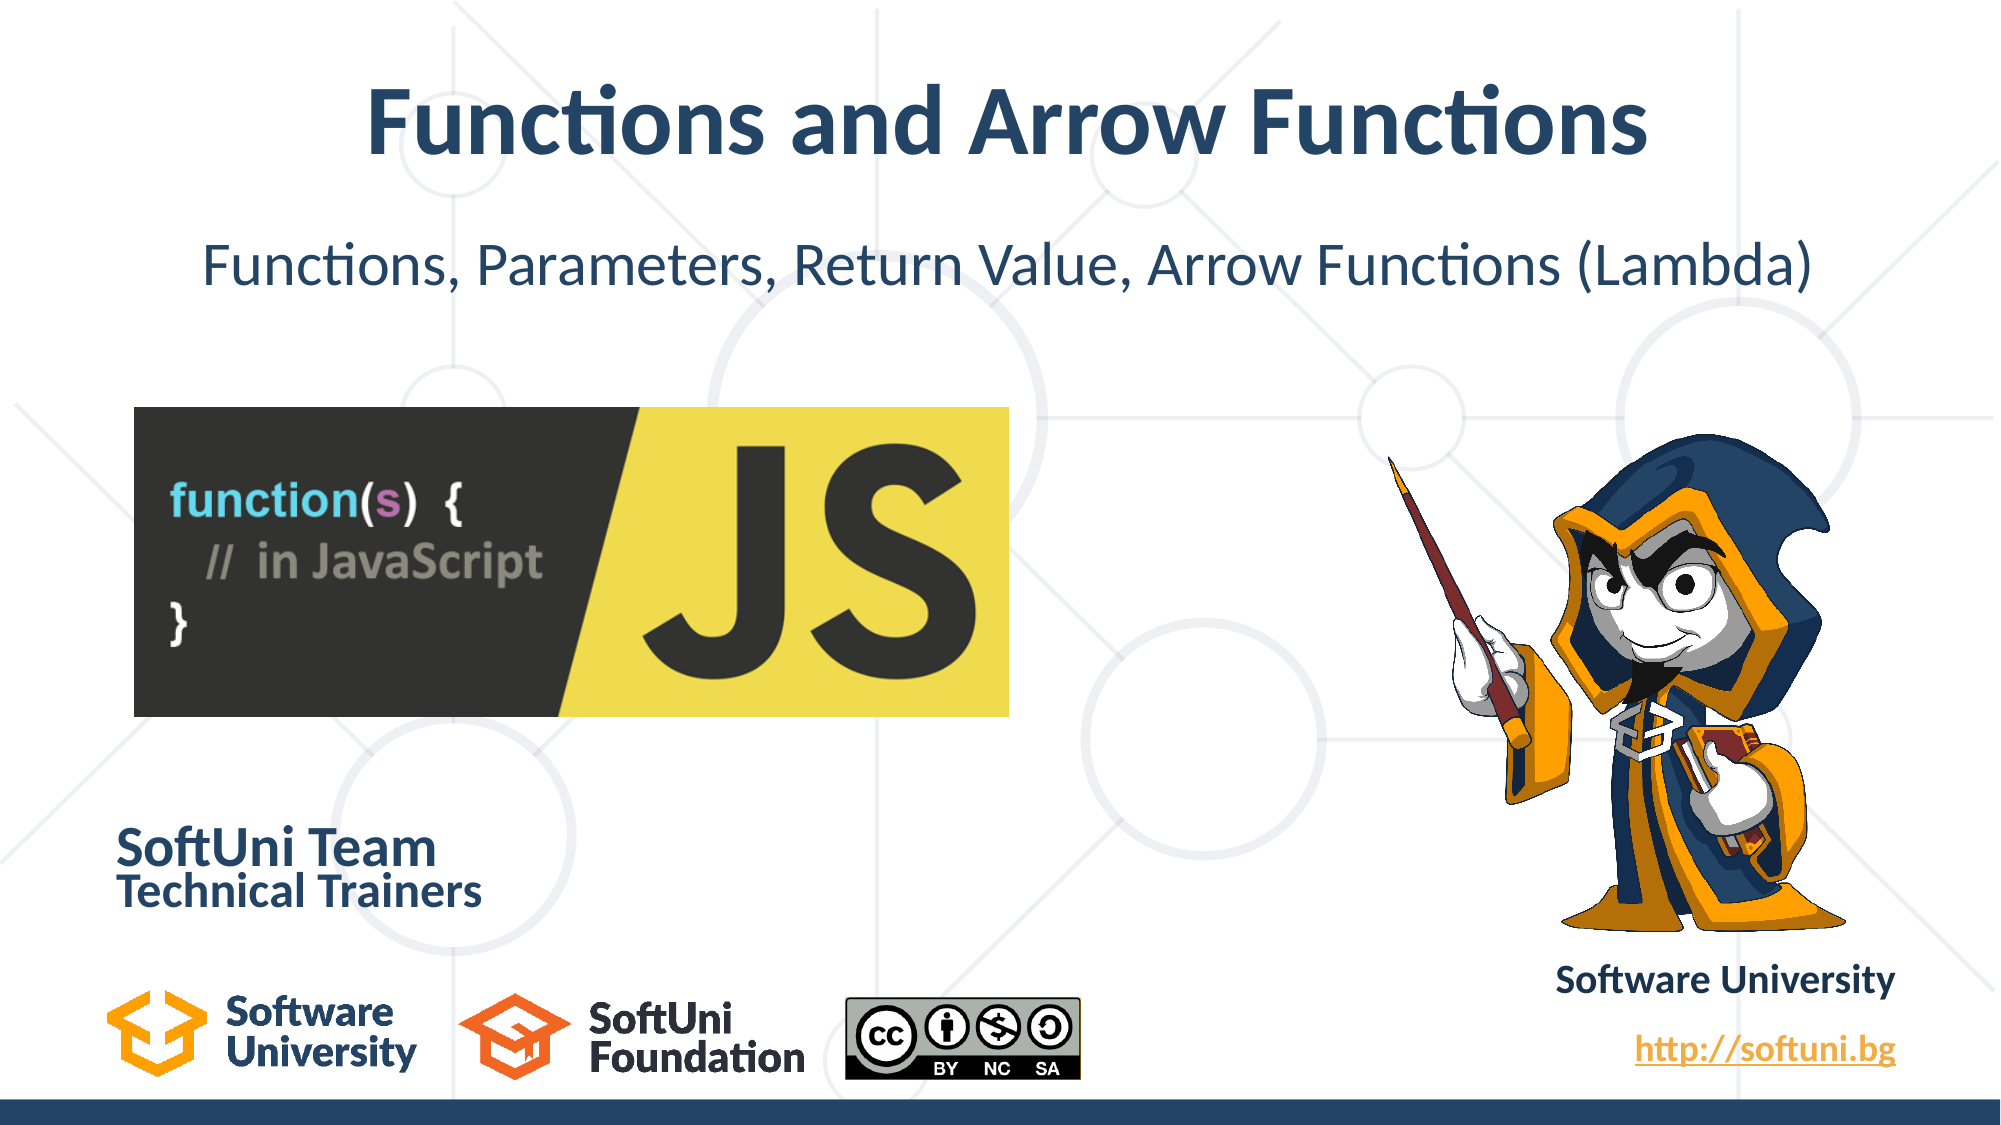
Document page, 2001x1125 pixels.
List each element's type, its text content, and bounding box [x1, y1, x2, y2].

text_box SoftUni Team [110, 799, 595, 848]
picture [1370, 389, 1891, 953]
picture [846, 998, 1080, 1079]
text_box http://softuni.bg [1417, 1016, 1902, 1122]
text_box Technical Trainers [110, 848, 595, 986]
picture [134, 407, 1009, 718]
text_box Functions, Parameters, Return Value, Arrow Functions (Lambda) [109, 213, 1908, 359]
picture [458, 993, 804, 1080]
text_box Software University [1417, 944, 1902, 1016]
picture [221, 990, 417, 1077]
picture [107, 990, 211, 1077]
text_box Functions and Arrow Functions [109, 41, 1908, 187]
